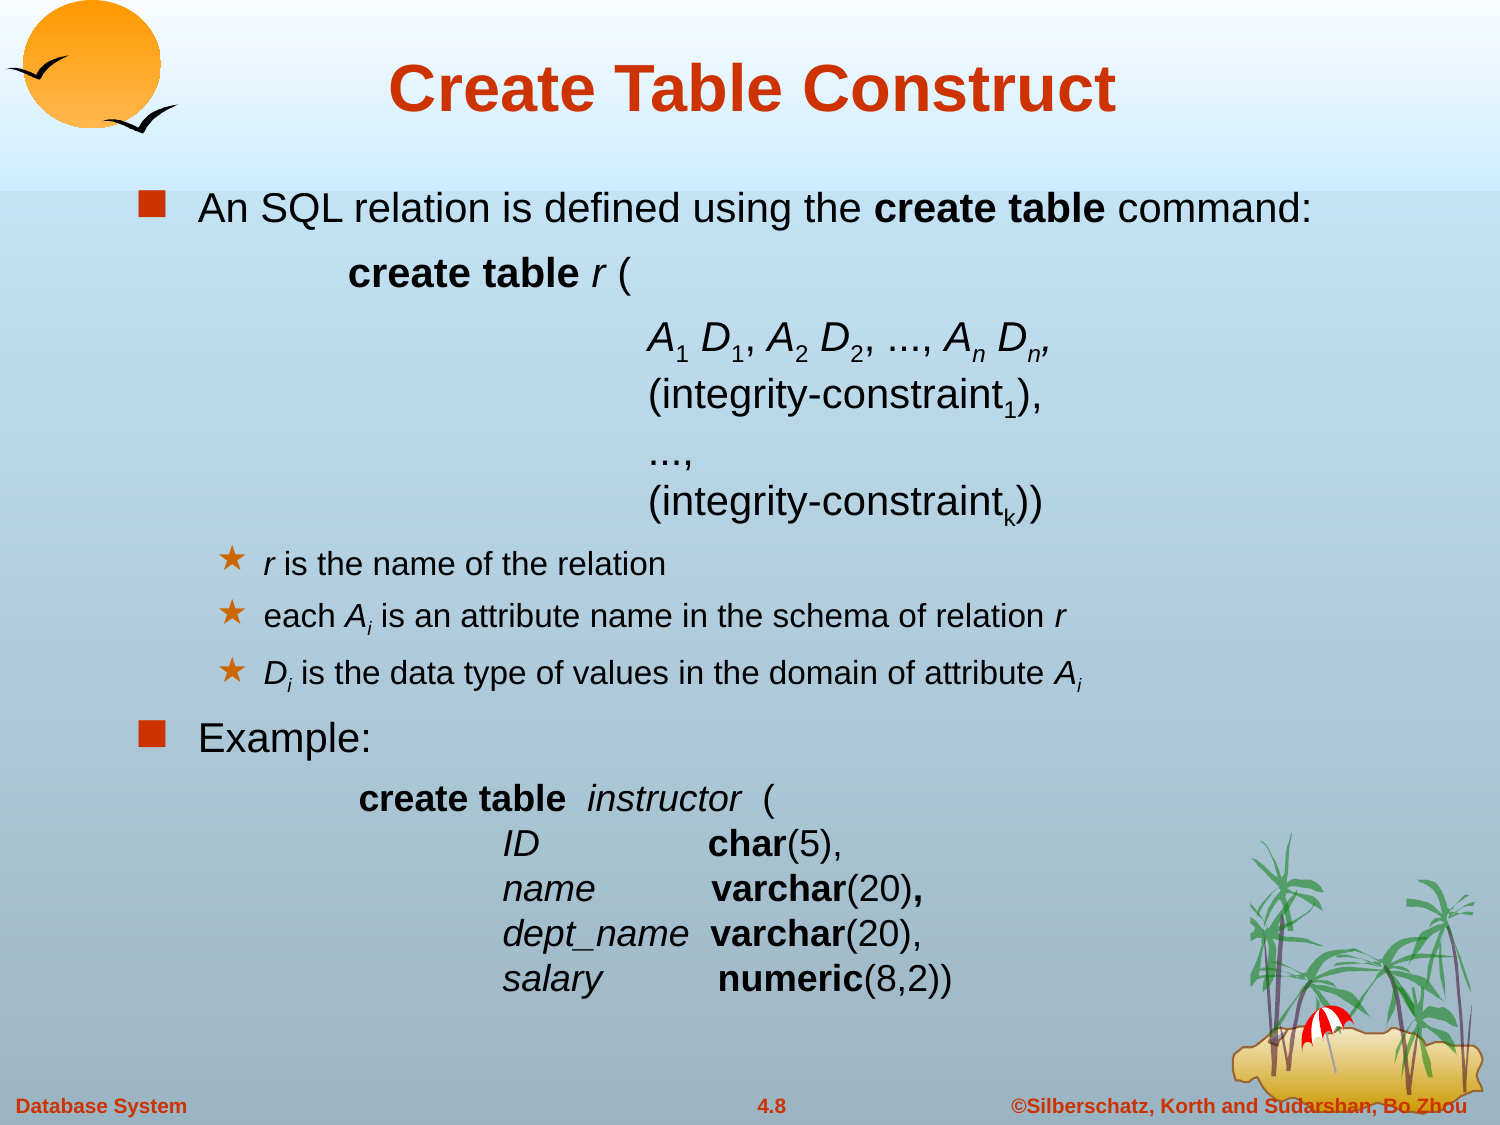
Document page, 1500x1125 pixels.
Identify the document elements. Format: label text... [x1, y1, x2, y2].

title Create Table Construct [90, 32, 1416, 134]
list An SQL relation is defined using the create table command: create table r ( A1 D1, A2 D2, ..., An Dn, (integrity-constraint1), ..., (integrity-constraintk)) r is the name of the relation each Ai is an attribute name in the schema of relation r Di is the data type of values in the domain of attribute Ai Example: create table instructor ( ID char(5), name varchar(20), dept_name varchar(20), salary numeric(8,2)) [126, 173, 1410, 1042]
